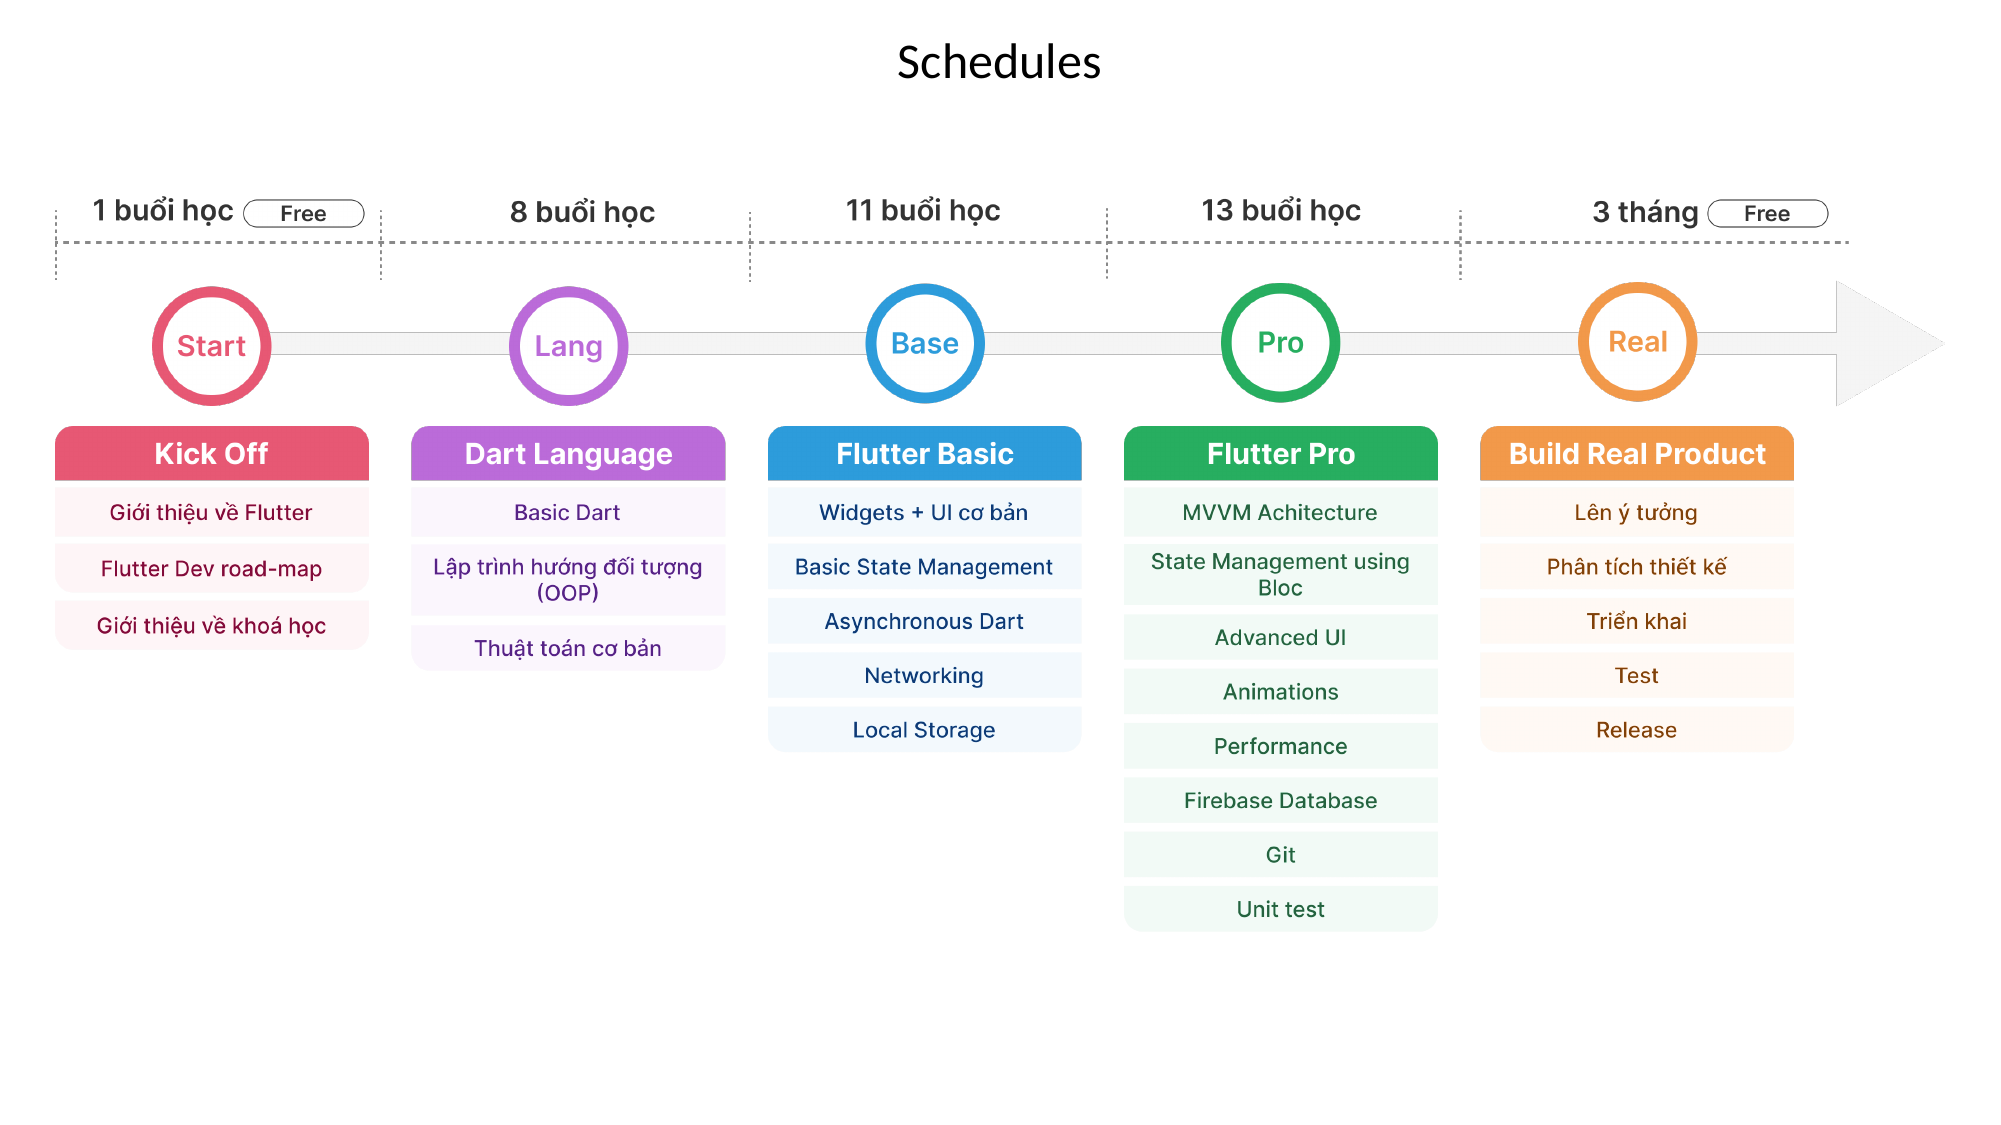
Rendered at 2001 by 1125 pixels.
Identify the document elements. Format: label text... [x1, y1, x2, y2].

text_box Schedules [883, 21, 1117, 96]
picture [55, 192, 1945, 933]
